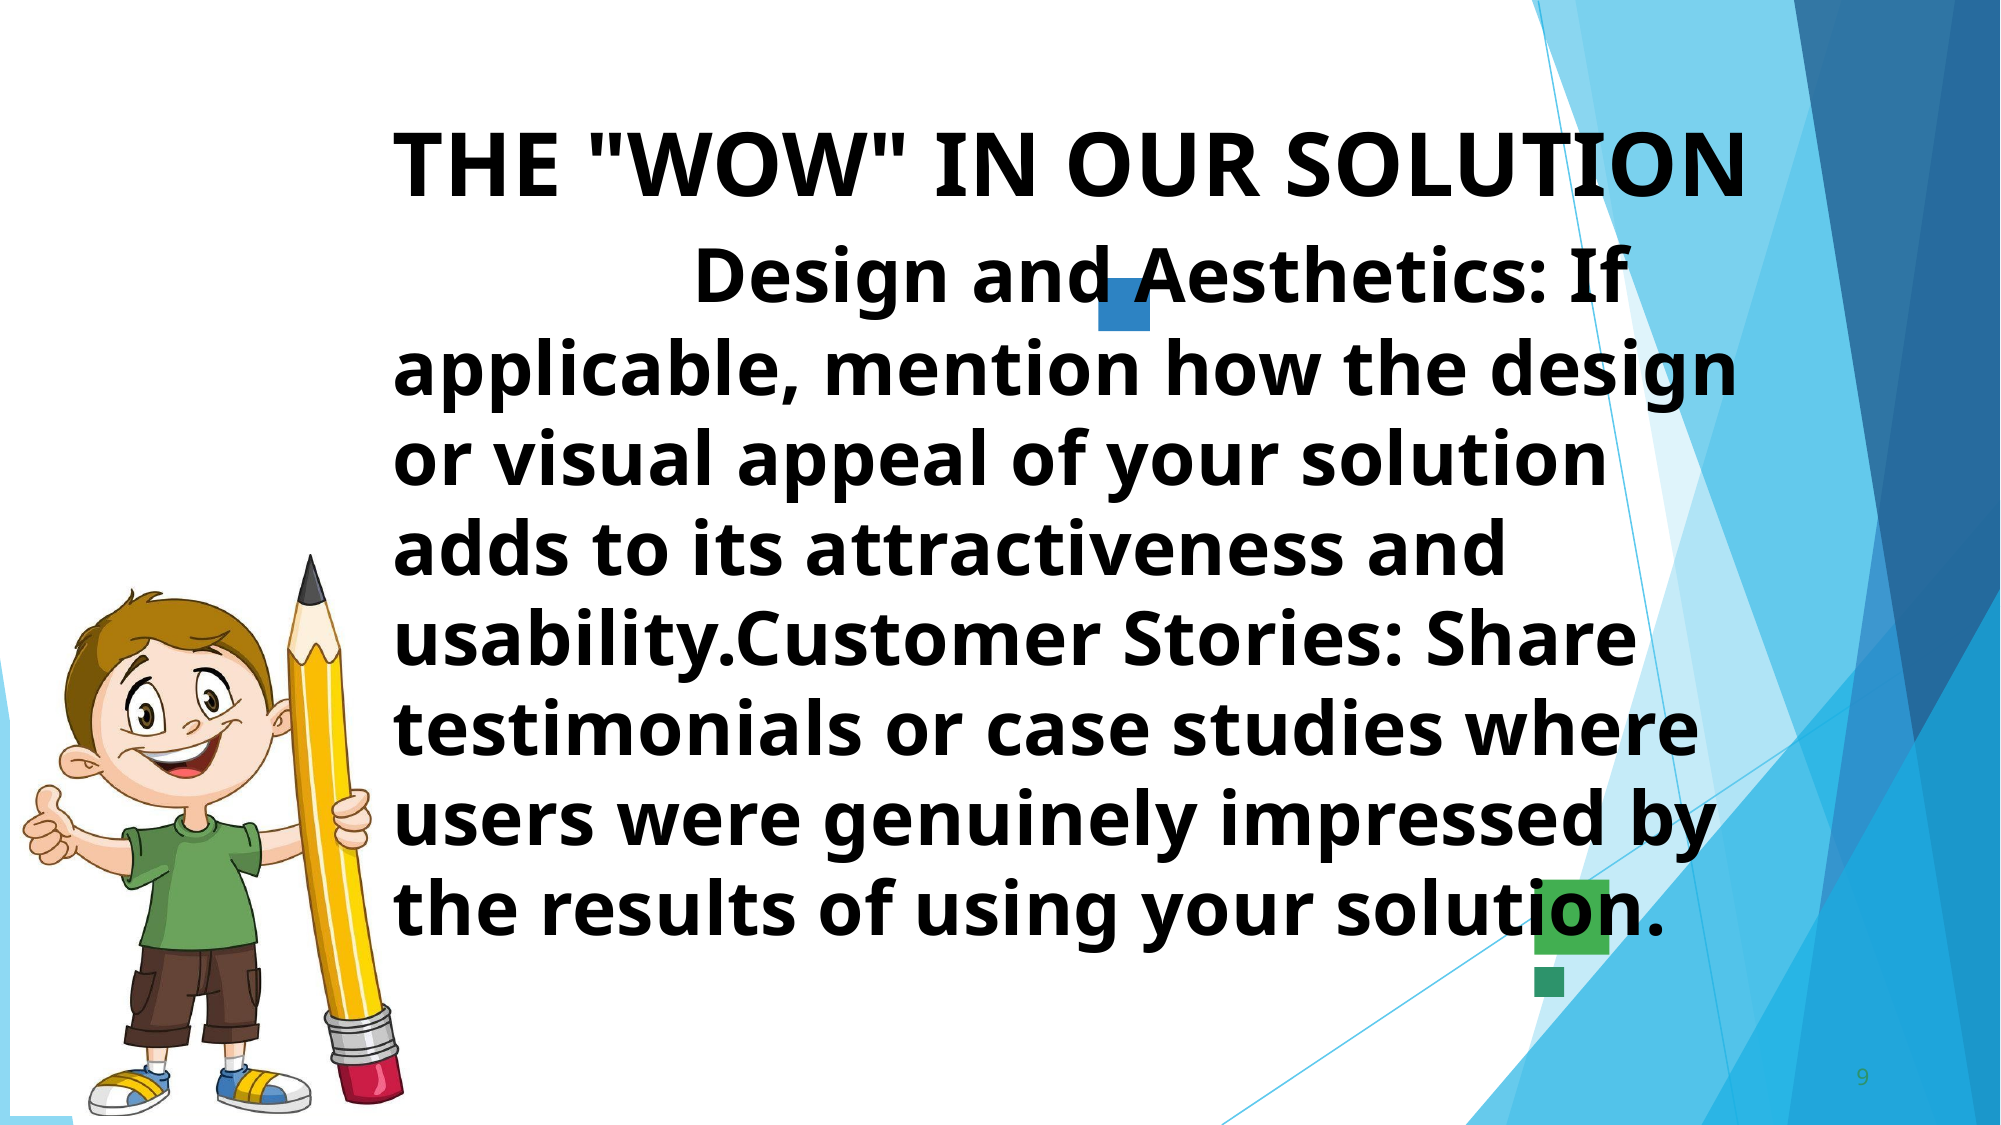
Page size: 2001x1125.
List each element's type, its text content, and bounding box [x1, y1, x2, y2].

picture [10, 554, 416, 1116]
text_box 9 [1849, 1061, 1888, 1095]
text_box [1534, 967, 1565, 997]
title THE "WOW" IN OUR SOLUTION Design and Aesthetics: If applicable, mention how the design or visual appeal of your solution adds to its attractiveness and usability.Customer Stories: Share testimonials or case studies where users were genuinely impressed by the results of using your solution. [390, 105, 1782, 951]
text_box [1534, 951, 1610, 955]
text_box [449, 386, 1850, 543]
